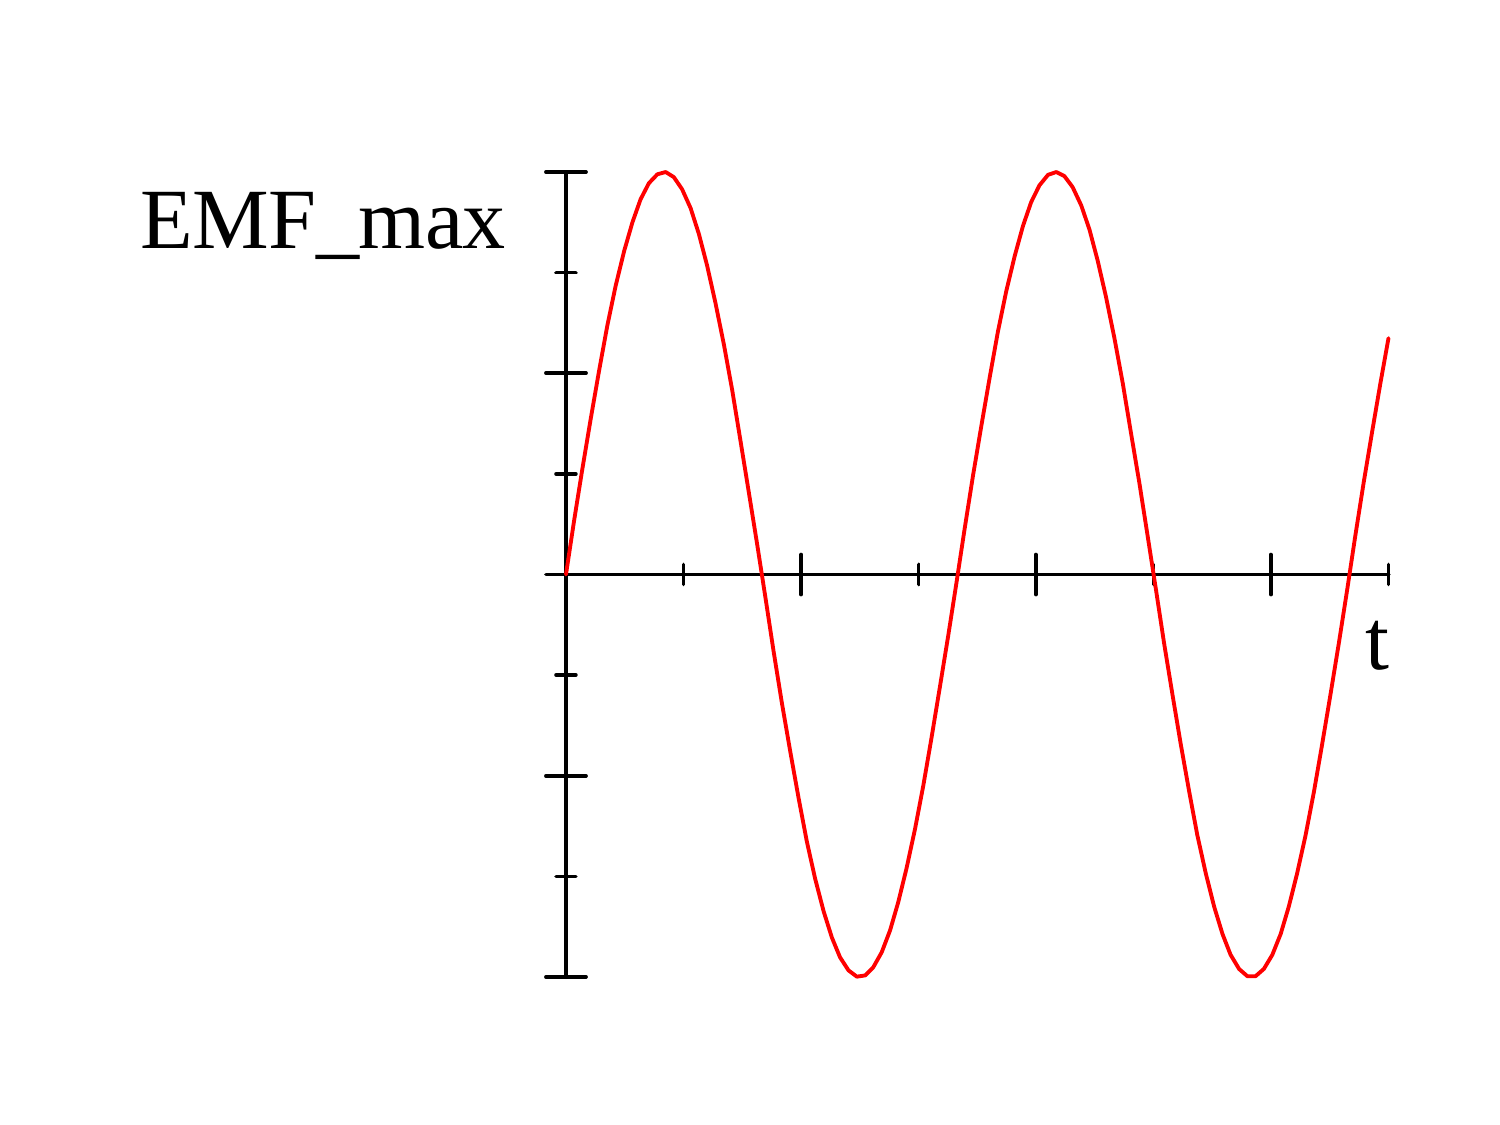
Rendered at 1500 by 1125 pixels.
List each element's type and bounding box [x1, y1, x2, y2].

picture [99, 131, 1431, 1015]
